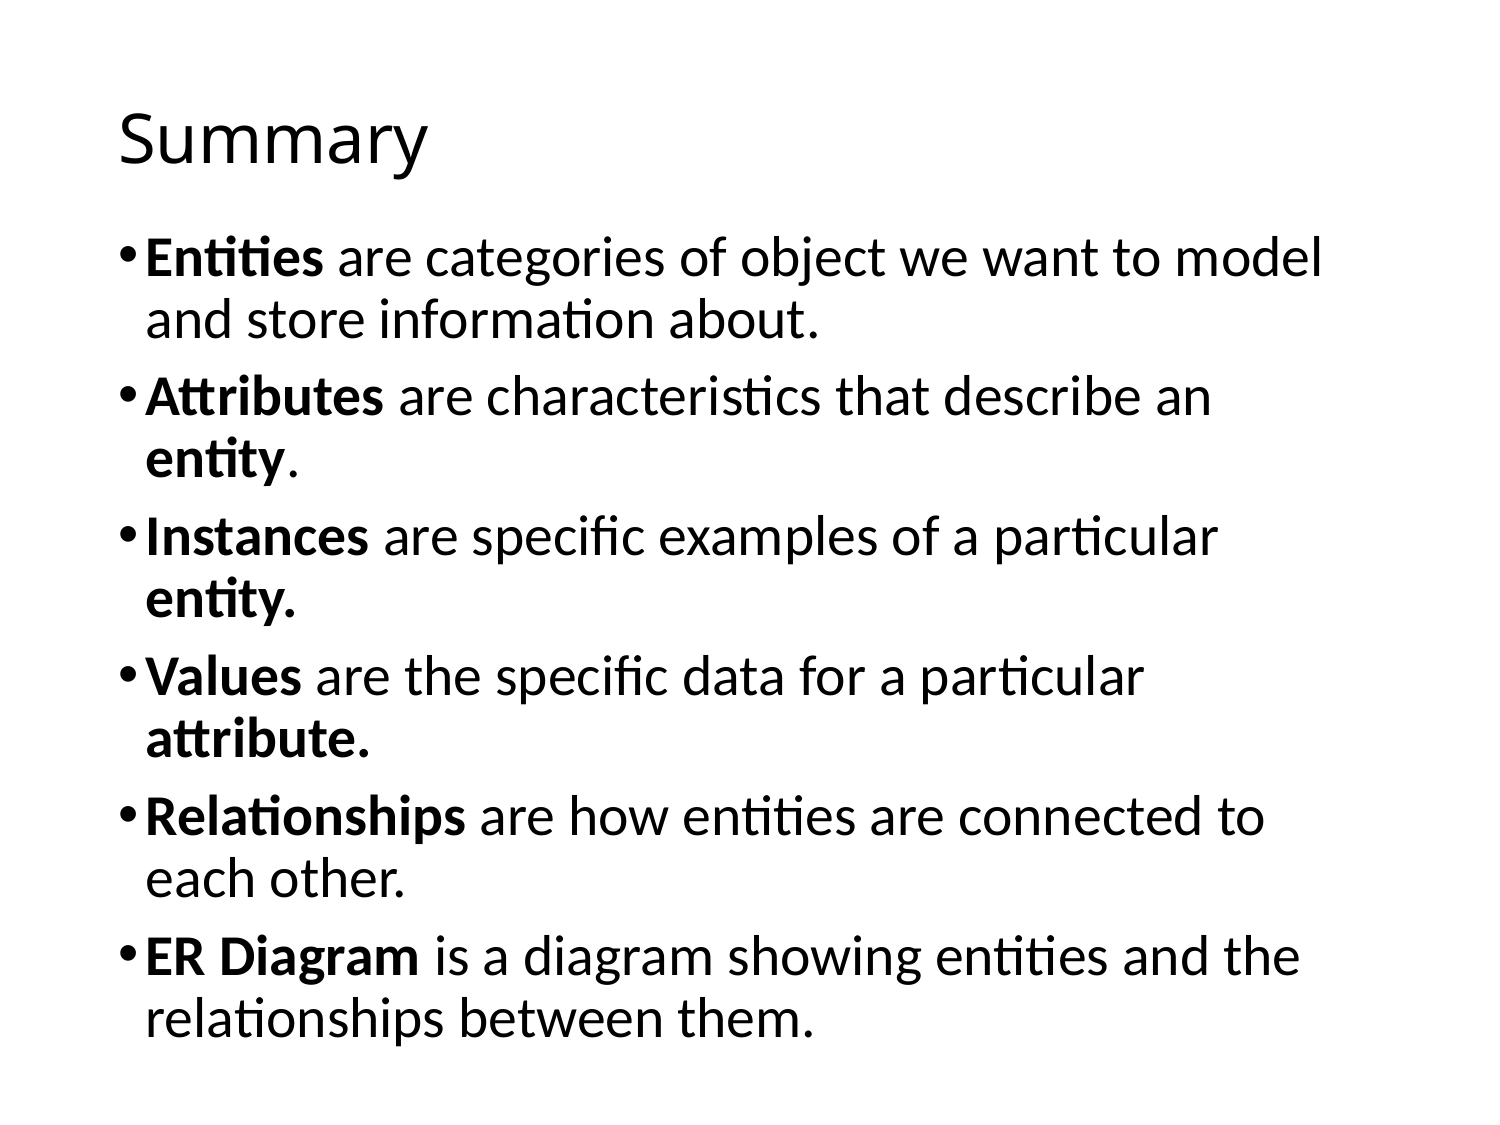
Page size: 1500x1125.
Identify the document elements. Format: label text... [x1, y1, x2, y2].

title Summary [103, 32, 1397, 218]
list Entities are categories of object we want to model and store information about. Attributes are characteristics that describe an entity. Instances are specific examples of a particular entity. Values are the specific data for a particular attribute. Relationships are how entities are connected to each other. ER Diagram is a diagram showing entities and the relationships between them. [103, 218, 1397, 1066]
